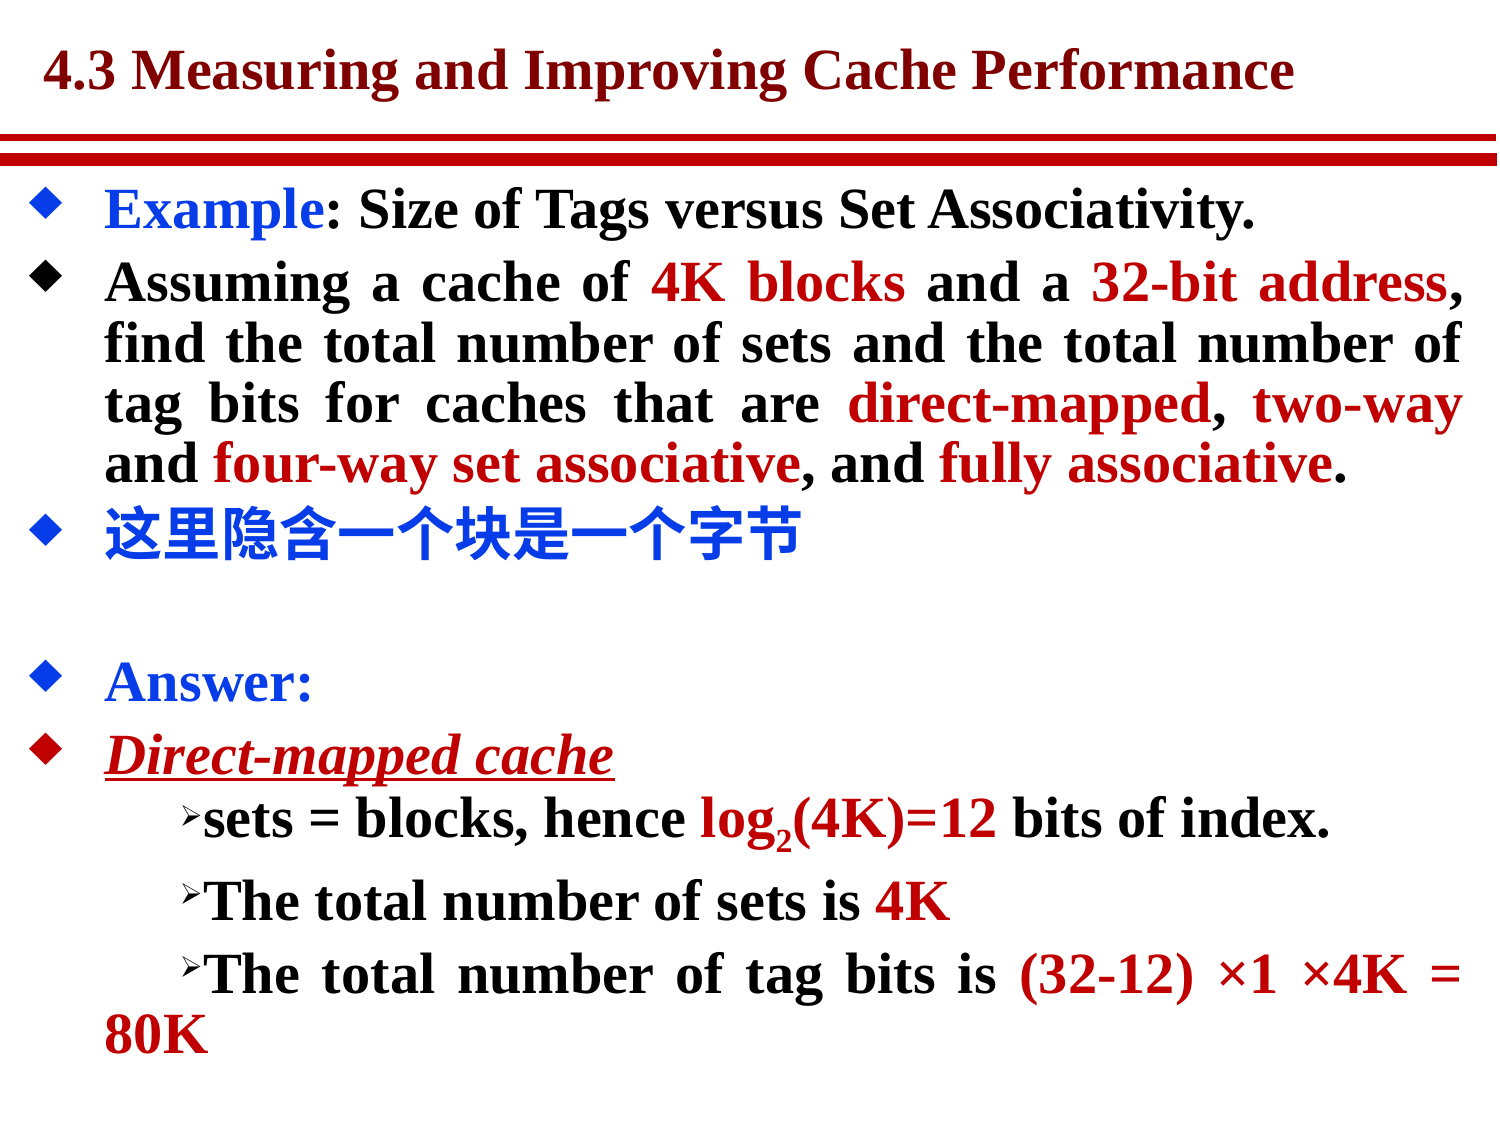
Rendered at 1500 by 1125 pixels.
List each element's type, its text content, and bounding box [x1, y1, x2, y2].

title 4.3 Measuring and Improving Cache Performance [33, 36, 1321, 107]
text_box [0, 137, 1498, 160]
text_box Example: Size of Tags versus Set Associativity. Assuming a cache of 4K blocks and a 32-bit address, find the total number of sets and the total number of tag bits for caches that are direct-mapped, two-way and four-way set associative, and fully associative. 这里隐含一个块是一个字节 Answer: Direct-mapped cache sets = blocks, hence log2(4K)=12 bits of index. The total number of sets is 4K The total number of tag bits is (32-12) ×1 ×4K = 80K [15, 172, 1479, 1125]
